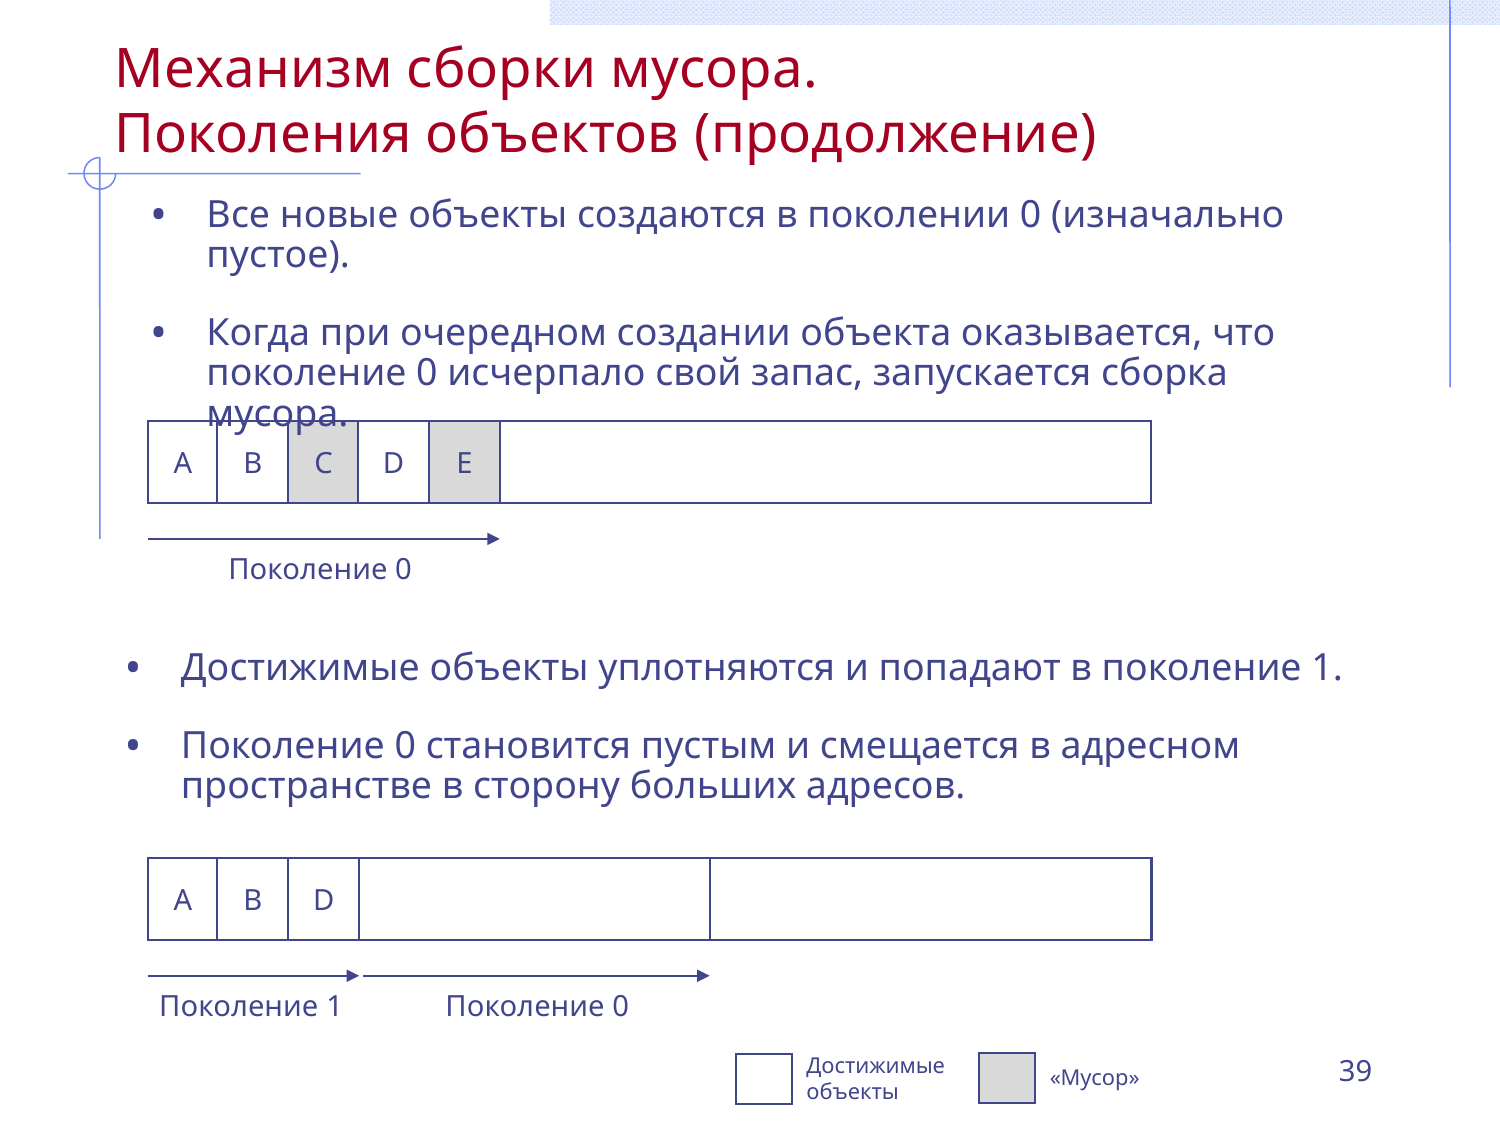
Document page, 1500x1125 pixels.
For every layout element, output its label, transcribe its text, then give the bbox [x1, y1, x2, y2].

text_box Все новые объекты создаются в поколении 0 (изначально пустое). Когда при очередном создании объекта оказывается, что поколение 0 исчерпало свой запас, запускается сборка мусора. [135, 187, 1388, 390]
title Механизм сборки мусора. Поколения объектов (продолжение) [99, 24, 1375, 172]
text_box E [428, 420, 499, 504]
picture [1451, 0, 1500, 25]
text_box A [147, 857, 216, 941]
text_box Поколение 0 [144, 543, 497, 593]
text_box «Мусор» [1036, 1056, 1176, 1098]
text_box B [216, 420, 287, 504]
text_box B [216, 857, 287, 941]
text_box D [357, 420, 428, 504]
text_box Достижимые объекты [791, 1043, 975, 1112]
text_box [358, 857, 711, 941]
text_box A [147, 420, 216, 504]
picture [549, 0, 1449, 25]
text_box [735, 1053, 791, 1105]
slide_number 39 [1074, 1025, 1388, 1100]
text_box Поколение 0 [360, 980, 715, 1030]
text_box Достижимые объекты уплотняются и попадают в поколение 1. Поколение 0 становится пустым и смещается в адресном пространстве в сторону больших адресов. [109, 640, 1362, 807]
text_box [711, 857, 1153, 941]
text_box C [287, 420, 357, 504]
text_box D [287, 857, 358, 941]
text_box Поколение 1 [144, 980, 358, 1030]
text_box [978, 1052, 1036, 1104]
text_box [499, 420, 1152, 504]
